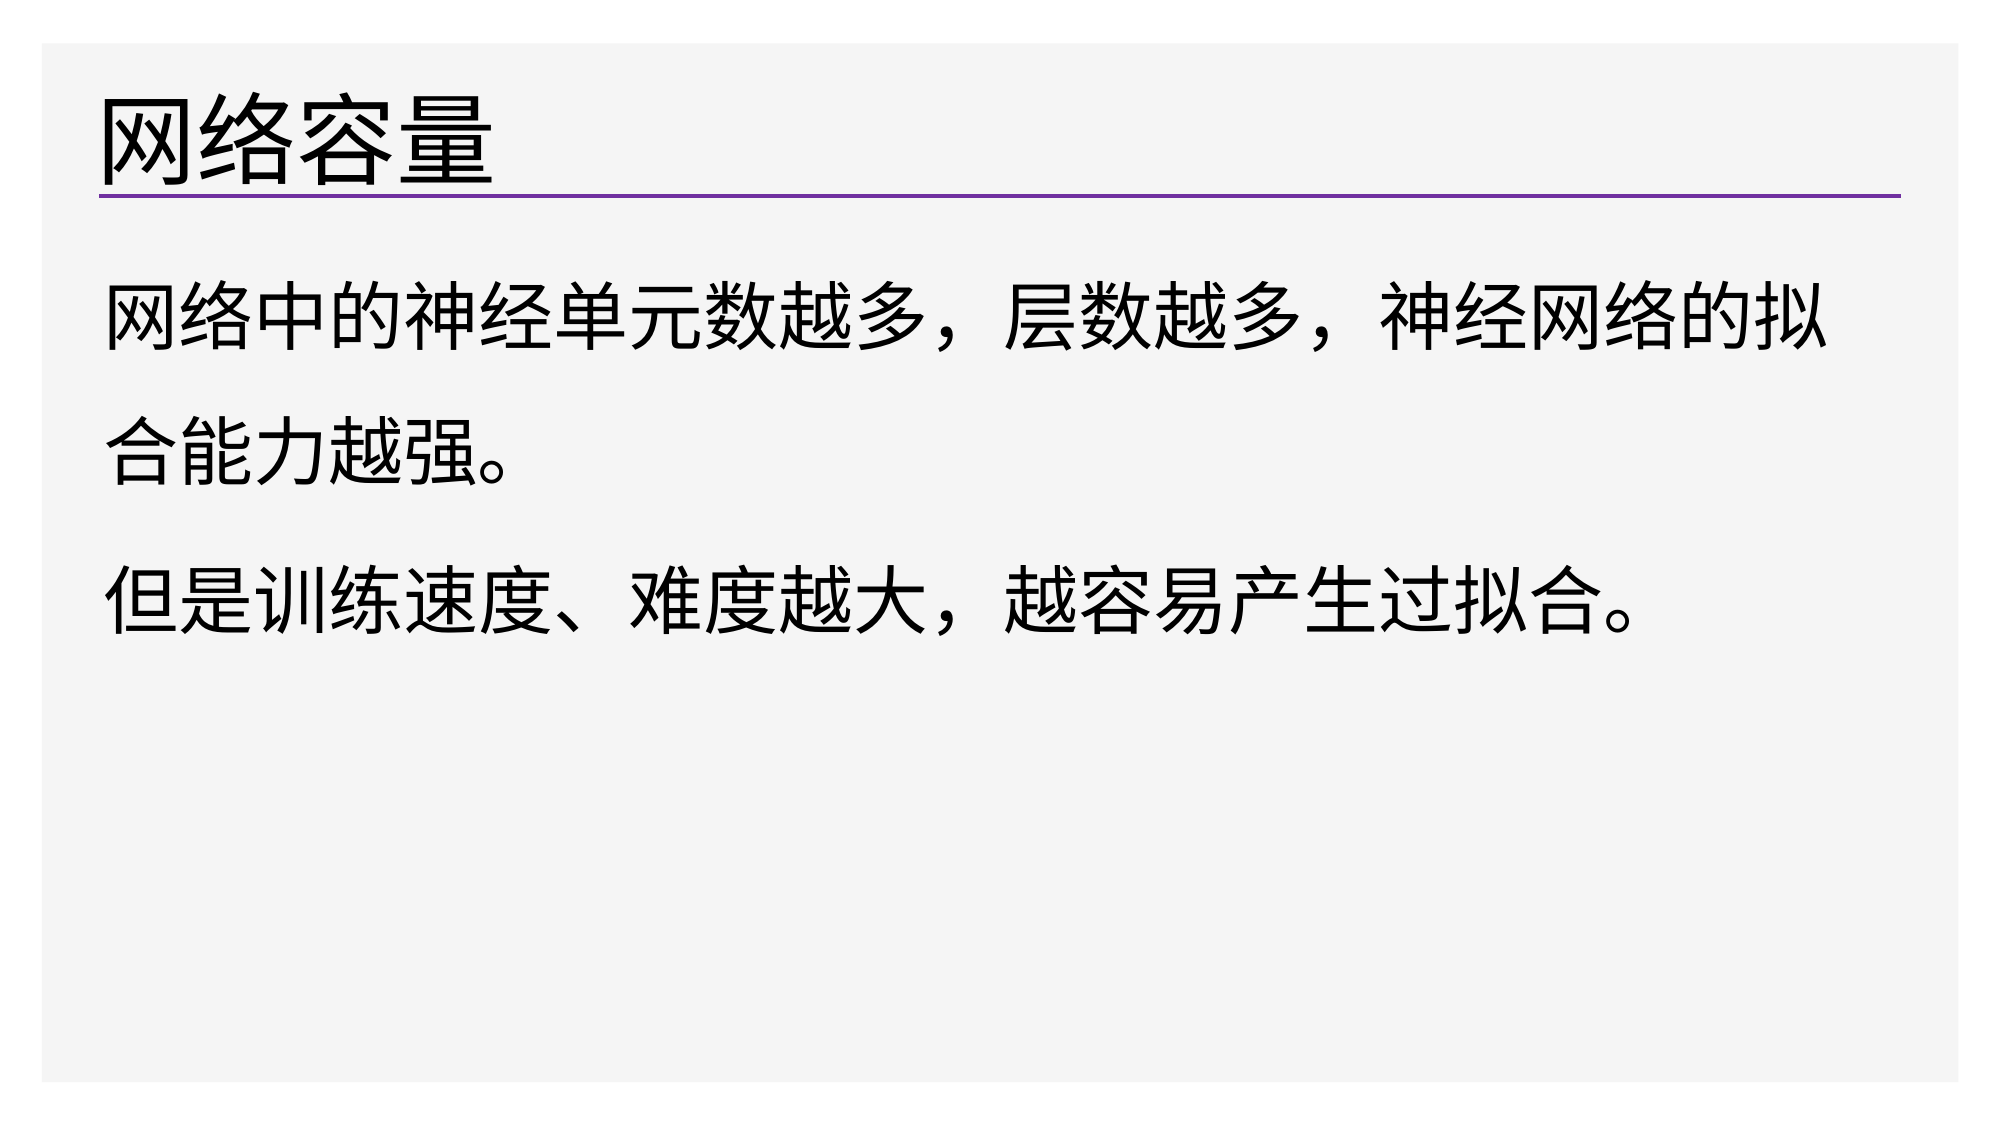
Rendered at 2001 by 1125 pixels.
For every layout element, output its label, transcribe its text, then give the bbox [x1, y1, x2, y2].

title 网络容量 [94, 75, 500, 266]
text_box 网络中的神经单元数越多，层数越多，神经网络的拟 合能力越强。 但是训练速度、难度越大，越容易产生过拟合。 [101, 222, 1831, 644]
